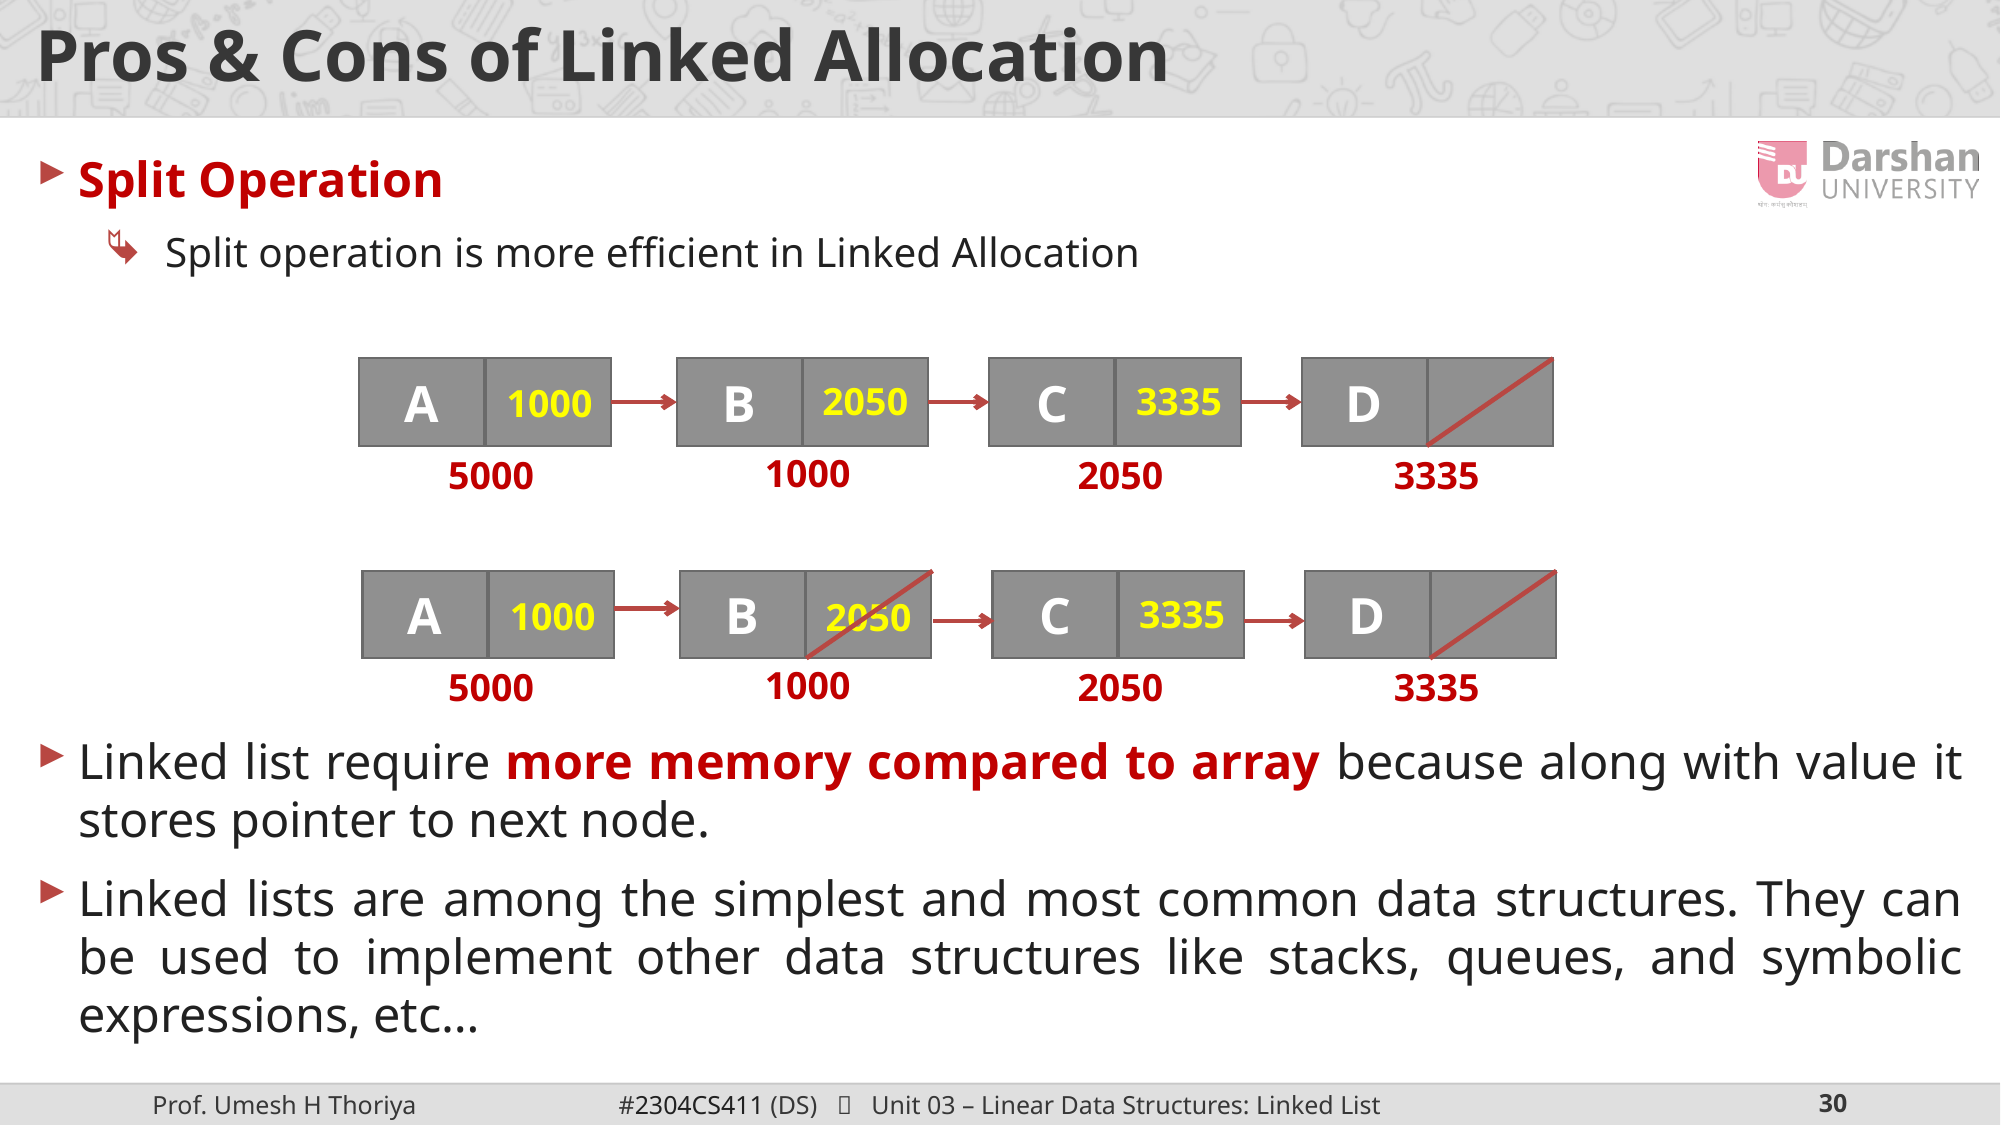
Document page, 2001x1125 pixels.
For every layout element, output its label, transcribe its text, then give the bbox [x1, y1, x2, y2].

text_box D [1304, 570, 1429, 659]
text_box [485, 357, 612, 447]
text_box 2050 [1062, 444, 1179, 505]
text_box A [358, 357, 485, 447]
title Pros & Cons of Linked Allocation [0, 0, 2000, 117]
text_box 3335 [1378, 656, 1495, 717]
text_box 1000 [749, 442, 866, 503]
list Split Operation Split operation is more efficient in Linked Allocation Linked list require more memory compared to array because along with value it stores pointer to next node. Linked lists are among the simplest and most common data structures. They can be used to implement other data structures like stacks, queues, and symbolic expressions, etc… [21, 141, 1979, 1059]
text_box 3335 [1378, 444, 1495, 505]
text_box [1115, 357, 1242, 447]
text_box 5000 [433, 444, 549, 504]
text_box 5000 [433, 656, 549, 717]
text_box A [361, 570, 488, 659]
text_box [1118, 570, 1245, 659]
text_box B [679, 570, 805, 659]
text_box 2050 [1062, 656, 1179, 717]
text_box 3335 [1124, 583, 1240, 644]
text_box [488, 570, 615, 659]
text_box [806, 570, 933, 659]
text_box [1429, 570, 1557, 659]
text_box B [676, 357, 802, 447]
text_box C [991, 570, 1118, 659]
text_box 1000 [495, 585, 611, 646]
text_box [802, 357, 929, 447]
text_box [1426, 358, 1554, 446]
text_box C [988, 357, 1115, 447]
text_box 3335 [1121, 370, 1237, 431]
text_box 1000 [491, 372, 608, 433]
text_box 1000 [749, 654, 866, 715]
text_box D [1301, 357, 1427, 447]
text_box 2050 [807, 370, 924, 431]
